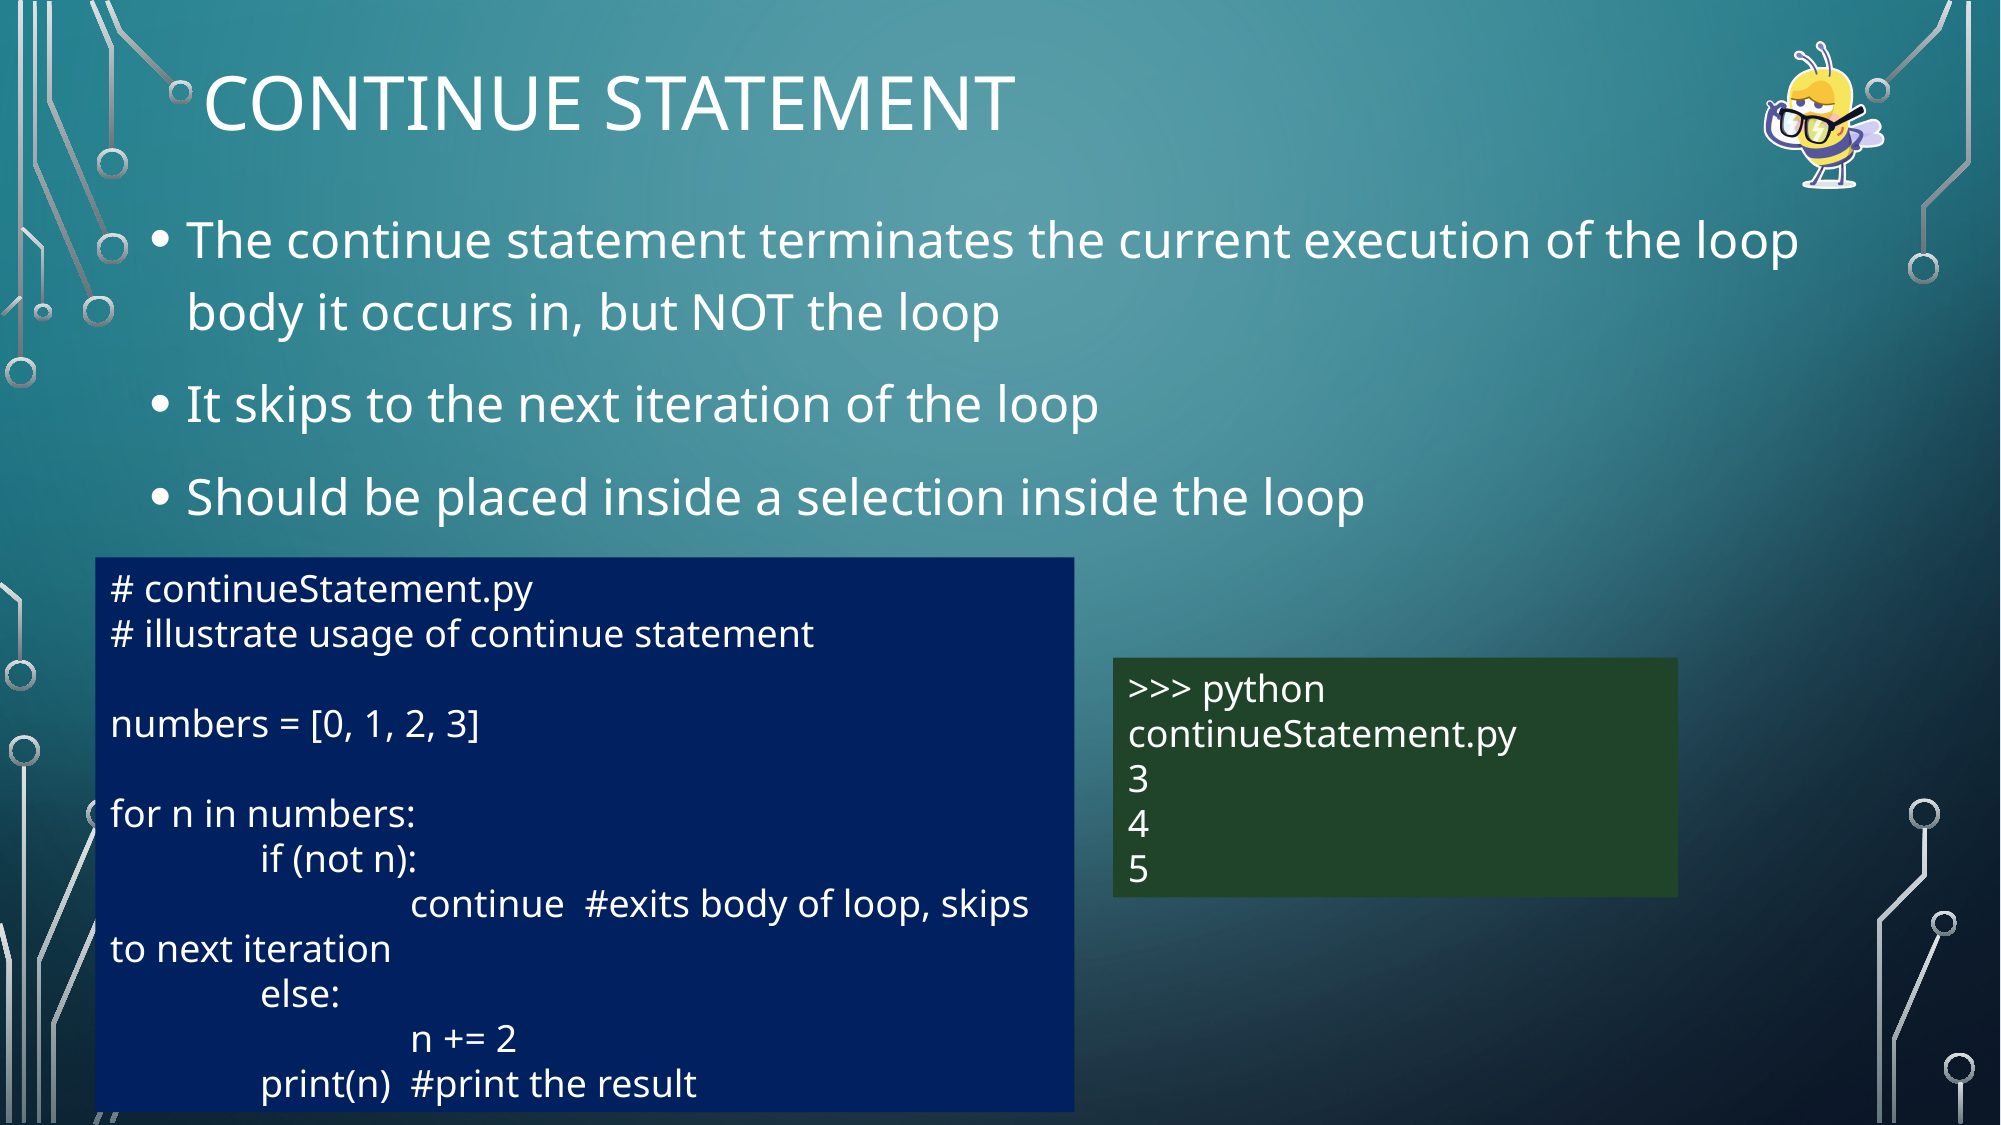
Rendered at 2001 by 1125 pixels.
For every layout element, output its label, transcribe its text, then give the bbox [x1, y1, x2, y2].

title Continue statement [187, 0, 1813, 188]
picture [1750, 41, 1898, 189]
text_box # continueStatement.py # illustrate usage of continue statement numbers = [0, 1, 2, 3] for n in numbers: if (not n): continue #exits body of loop, skips to next iteration else: n += 2 print(n) #print the result [95, 557, 1075, 1113]
text_box >>> python continueStatement.py 3 4 5 [1113, 657, 1679, 898]
list The continue statement terminates the current execution of the loop body it occurs in, but NOT the loop It skips to the next iteration of the loop Should be placed inside a selection inside the loop [134, 188, 1825, 770]
